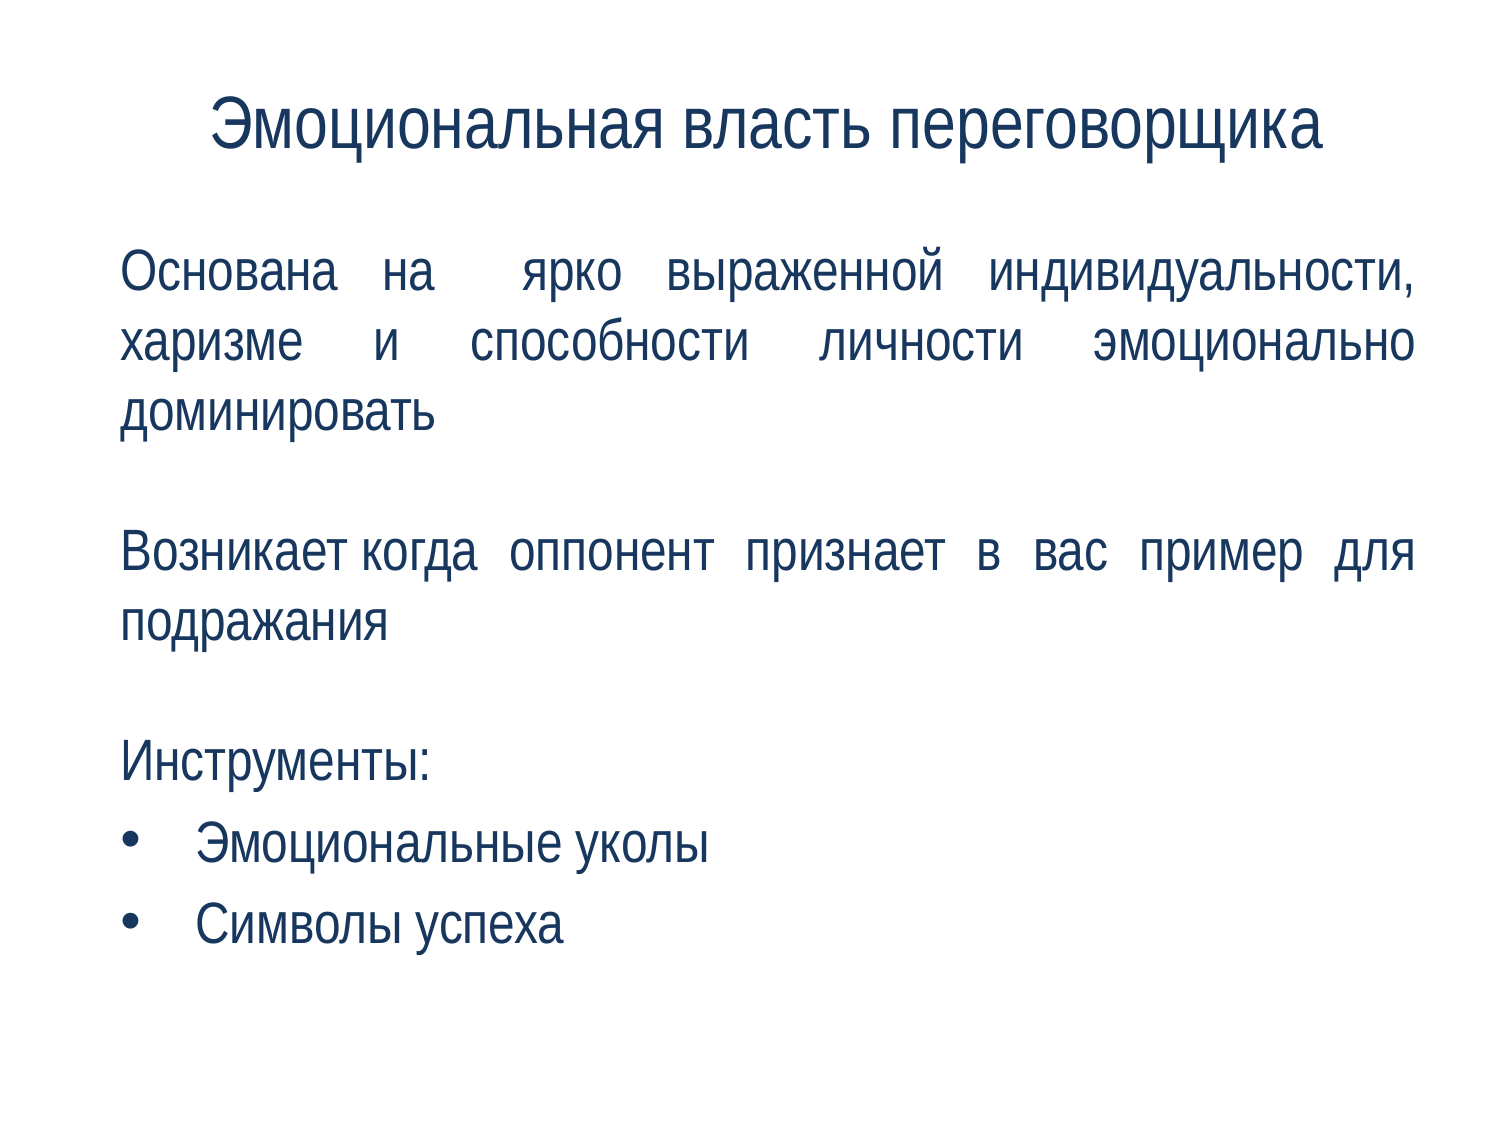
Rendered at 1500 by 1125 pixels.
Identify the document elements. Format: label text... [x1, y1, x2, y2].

title Эмоциональная власть переговорщика [91, 66, 1442, 172]
list Основана на ярко выраженной индивидуальности, харизме и способности личности эмоционально доминировать Возникает когда оппонент признает в вас пример для подражания Инструменты: Эмоциональные уколы Символы успеха [105, 224, 1432, 1000]
